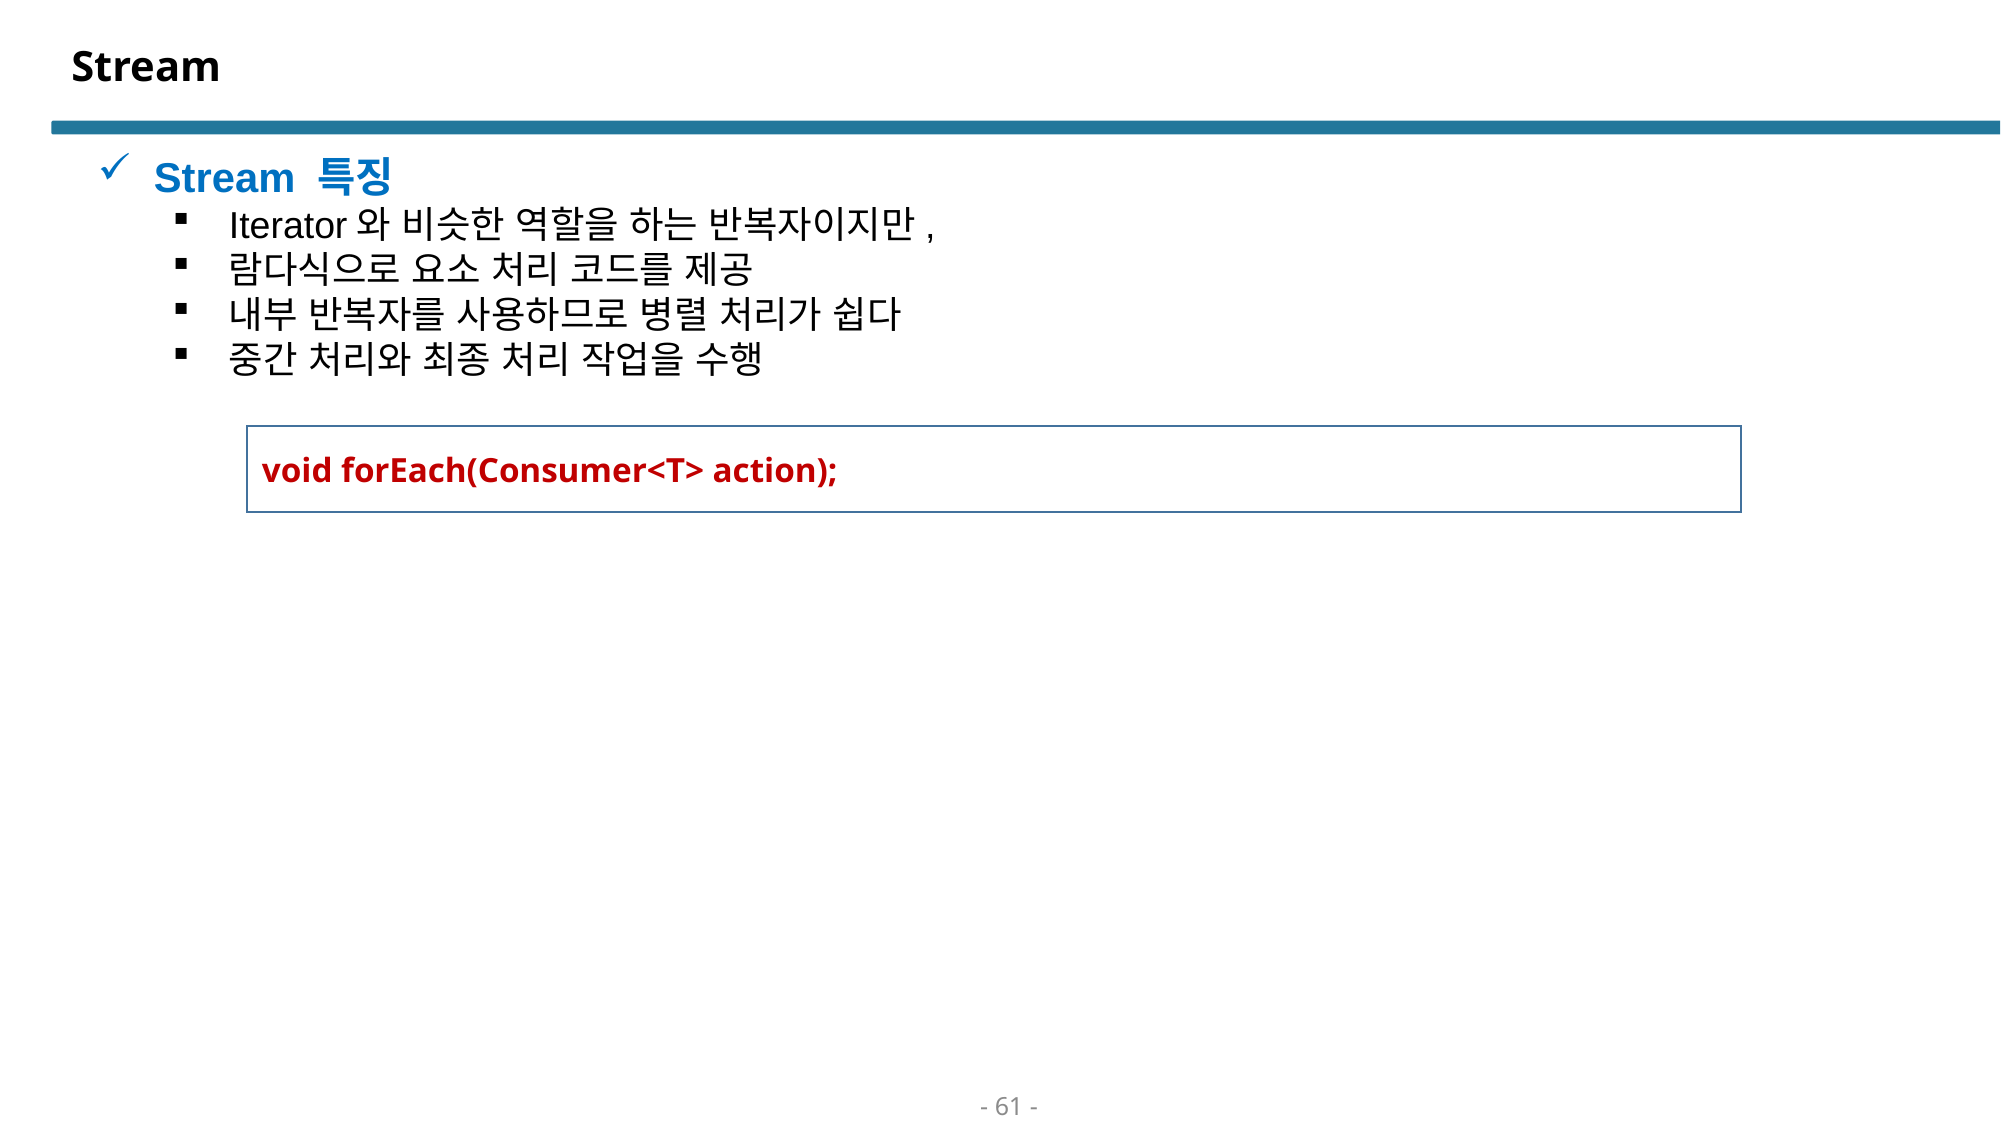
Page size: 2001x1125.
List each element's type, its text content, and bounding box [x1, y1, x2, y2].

title Stream [56, 37, 1857, 109]
text_box void forEach(Consumer<T> action); [246, 425, 1742, 513]
slide_number - 61 - [778, 1090, 1246, 1125]
text_box Stream 특징 Iterator와 비슷한 역할을 하는 반복자이지만, 람다식으로 요소 처리 코드를 제공 내부 반복자를 사용하므로 병렬 처리가 쉽다 중간 처리와 최종 처리 작업을 수행 [82, 143, 1949, 389]
